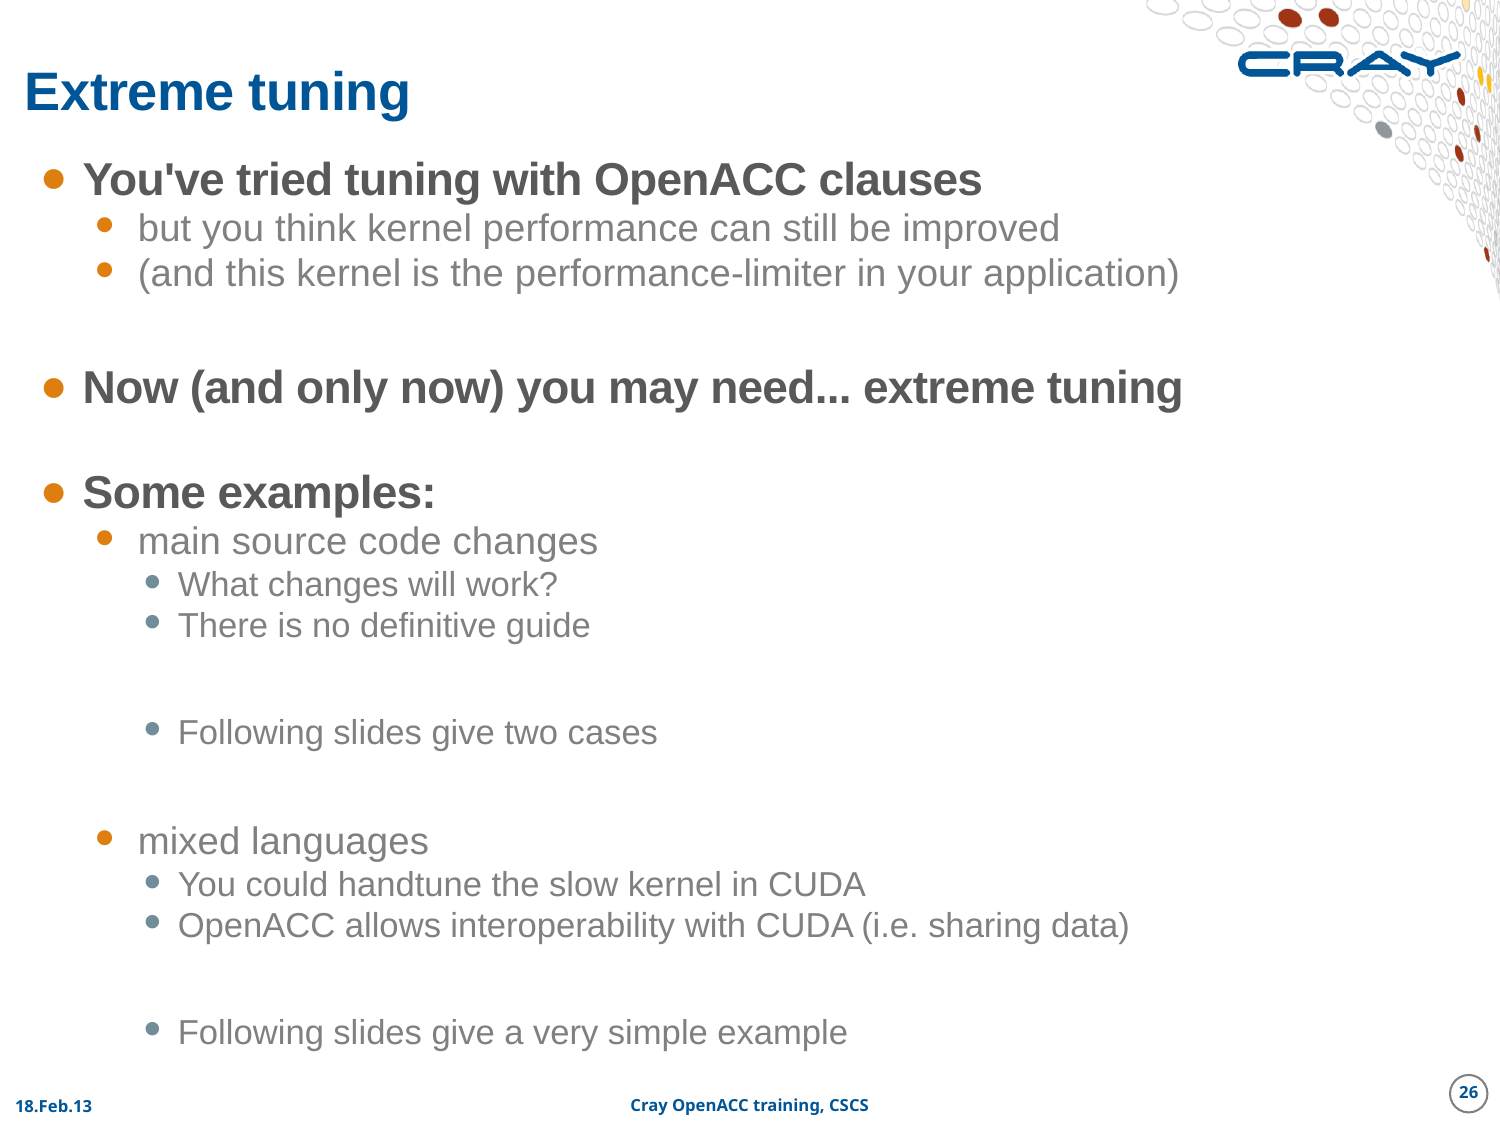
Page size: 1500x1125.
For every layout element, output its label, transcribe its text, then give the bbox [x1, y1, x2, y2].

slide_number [0, 1087, 350, 1125]
picture [0, 0, 1500, 1125]
footer Cray OpenACC training, CSCS [512, 1087, 988, 1125]
title Extreme tuning [24, 24, 1225, 149]
list You've tried tuning with OpenACC clauses but you think kernel performance can still be improved (and this kernel is the performance-limiter in your application) Now (and only now) you may need... extreme tuning Some examples: main source code changes What changes will work? There is no definitive guide Following slides give two cases mixed languages You could handtune the slow kernel in CUDA OpenACC allows interoperability with CUDA (i.e. sharing data) Following slides give a very simple example [24, 149, 1463, 1063]
slide_number 26 [1448, 1073, 1489, 1114]
